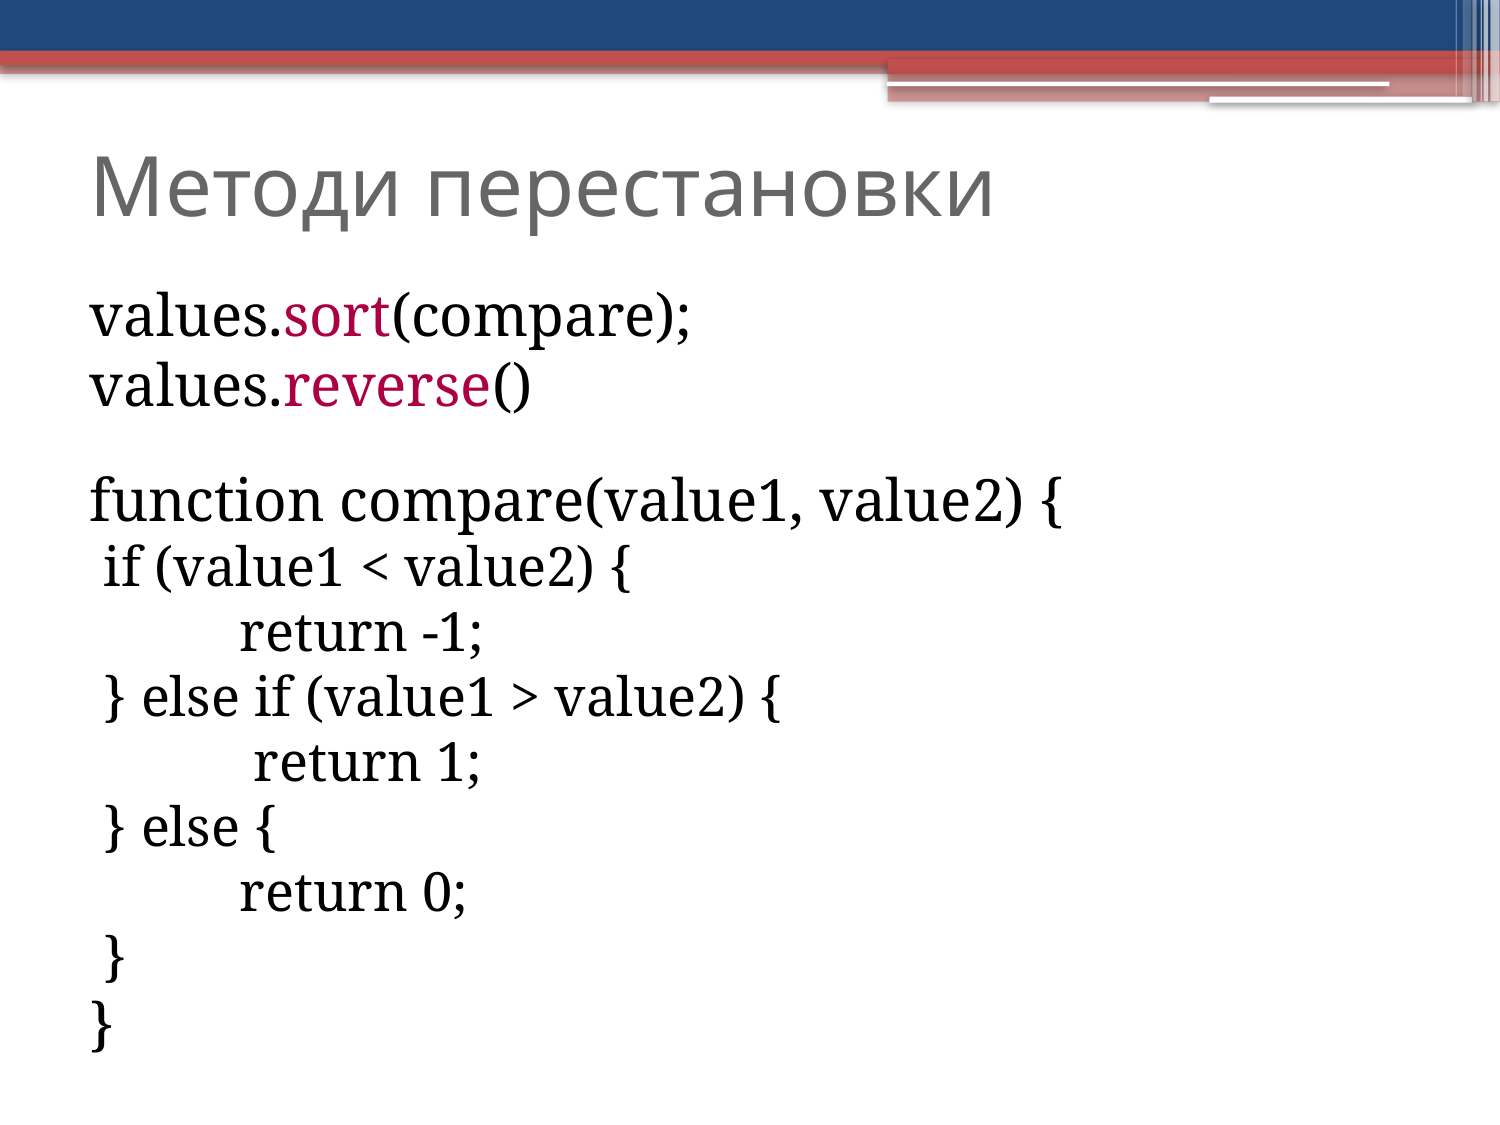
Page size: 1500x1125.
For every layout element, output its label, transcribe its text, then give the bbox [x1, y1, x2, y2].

text_box values.sort(compare); values.reverse() function compare(value1, value2) { if (value1 < value2) { return -1; } else if (value1 > value2) { return 1; } else { return 0; } } [75, 270, 1425, 1079]
text_box Методи перестановки [75, 95, 1425, 270]
